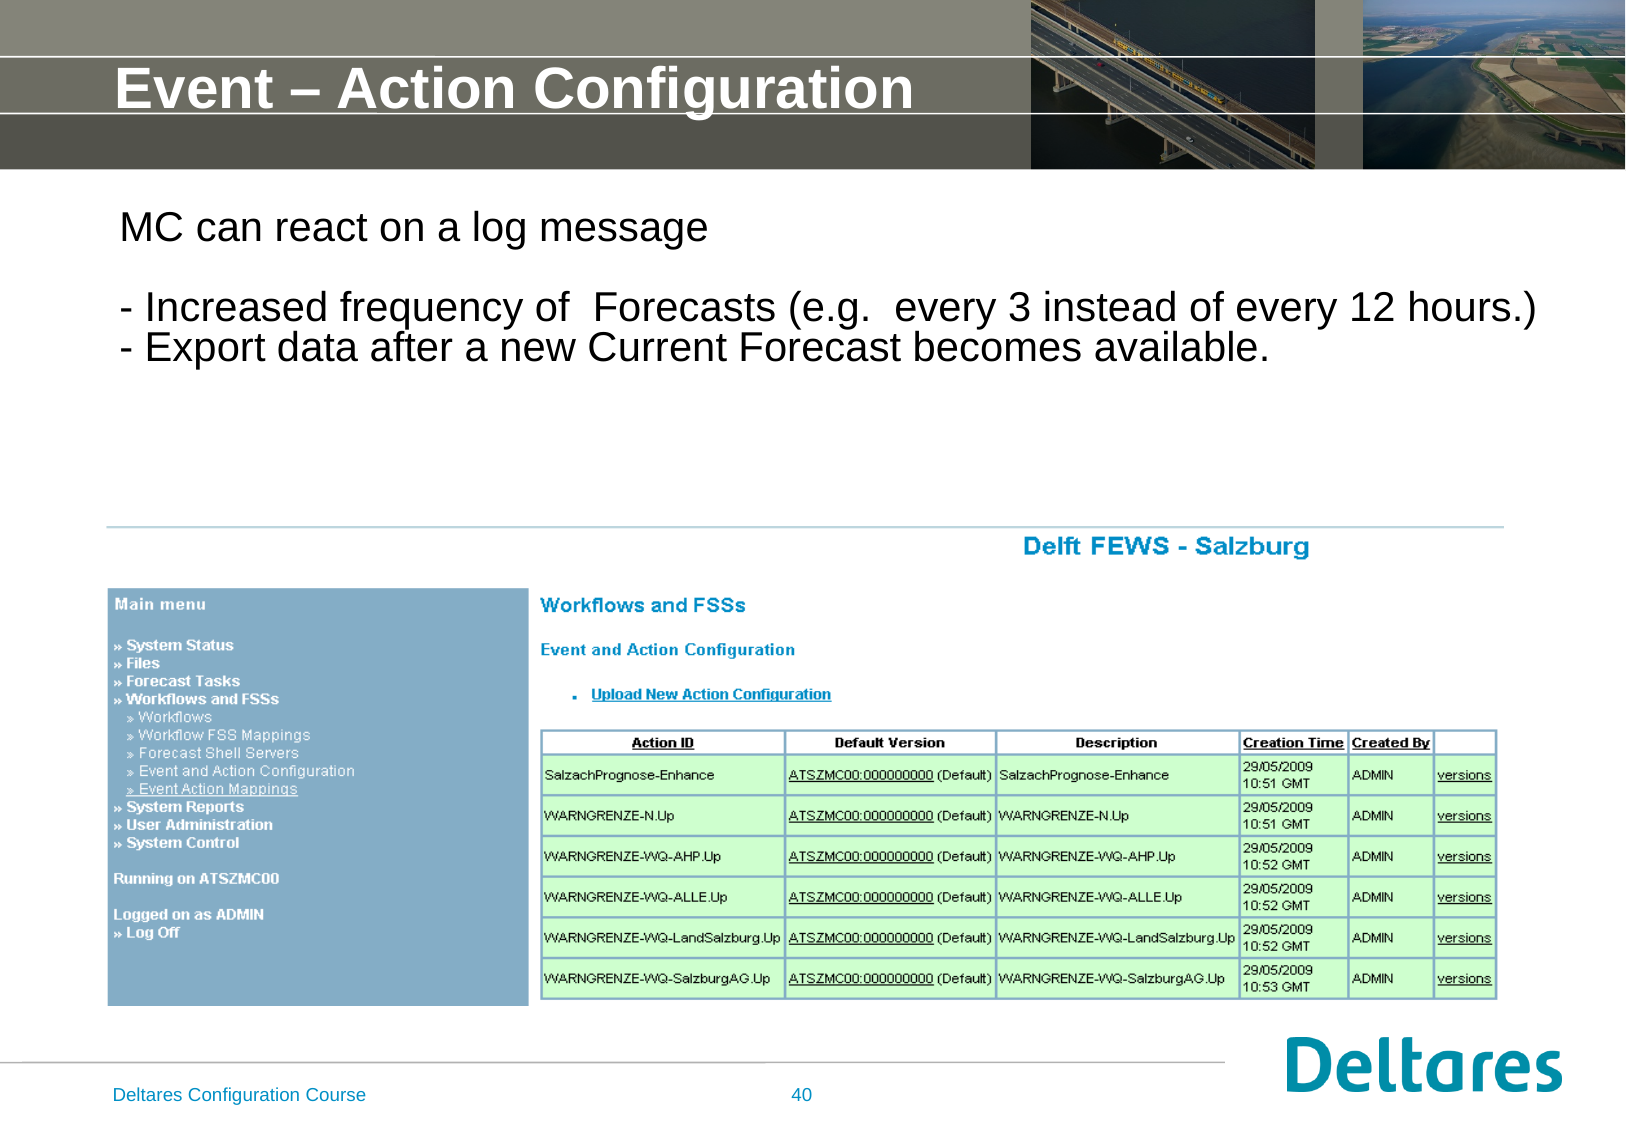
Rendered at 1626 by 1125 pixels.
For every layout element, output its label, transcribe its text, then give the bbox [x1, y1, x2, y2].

picture [1363, 0, 1626, 171]
text_box MC can react on a log message - Increased frequency of Forecasts (e.g. every 3 instead of every 12 hours.) - Export data after a new Current Forecast becomes available. [104, 202, 1625, 510]
picture [1287, 1037, 1562, 1092]
slide_number 40 [735, 1085, 813, 1125]
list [104, 525, 1505, 1006]
footer Deltares Configuration Course [112, 1085, 513, 1125]
title Event – Action Configuration [99, 56, 1475, 184]
picture [1031, 0, 1315, 56]
